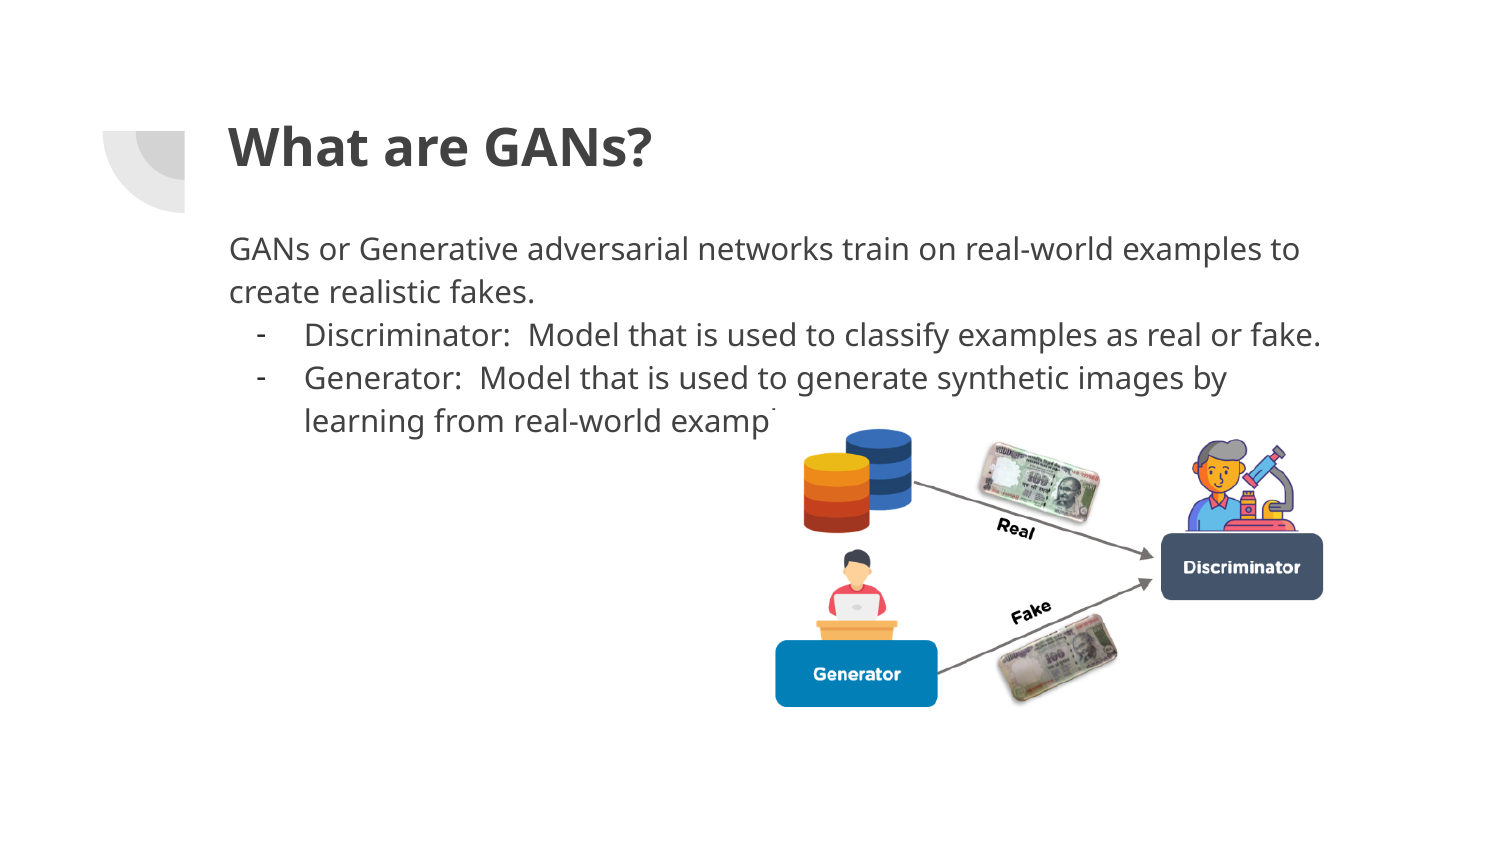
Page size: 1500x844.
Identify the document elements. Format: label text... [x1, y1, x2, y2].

list GANs or Generative adversarial networks train on real-world examples to create realistic fakes. Discriminator: Model that is used to classify examples as real or fake. Generator: Model that is used to generate synthetic images by learning from real-world examples. [213, 208, 1368, 744]
title What are GANs? [213, 98, 1368, 193]
picture [769, 410, 1330, 714]
